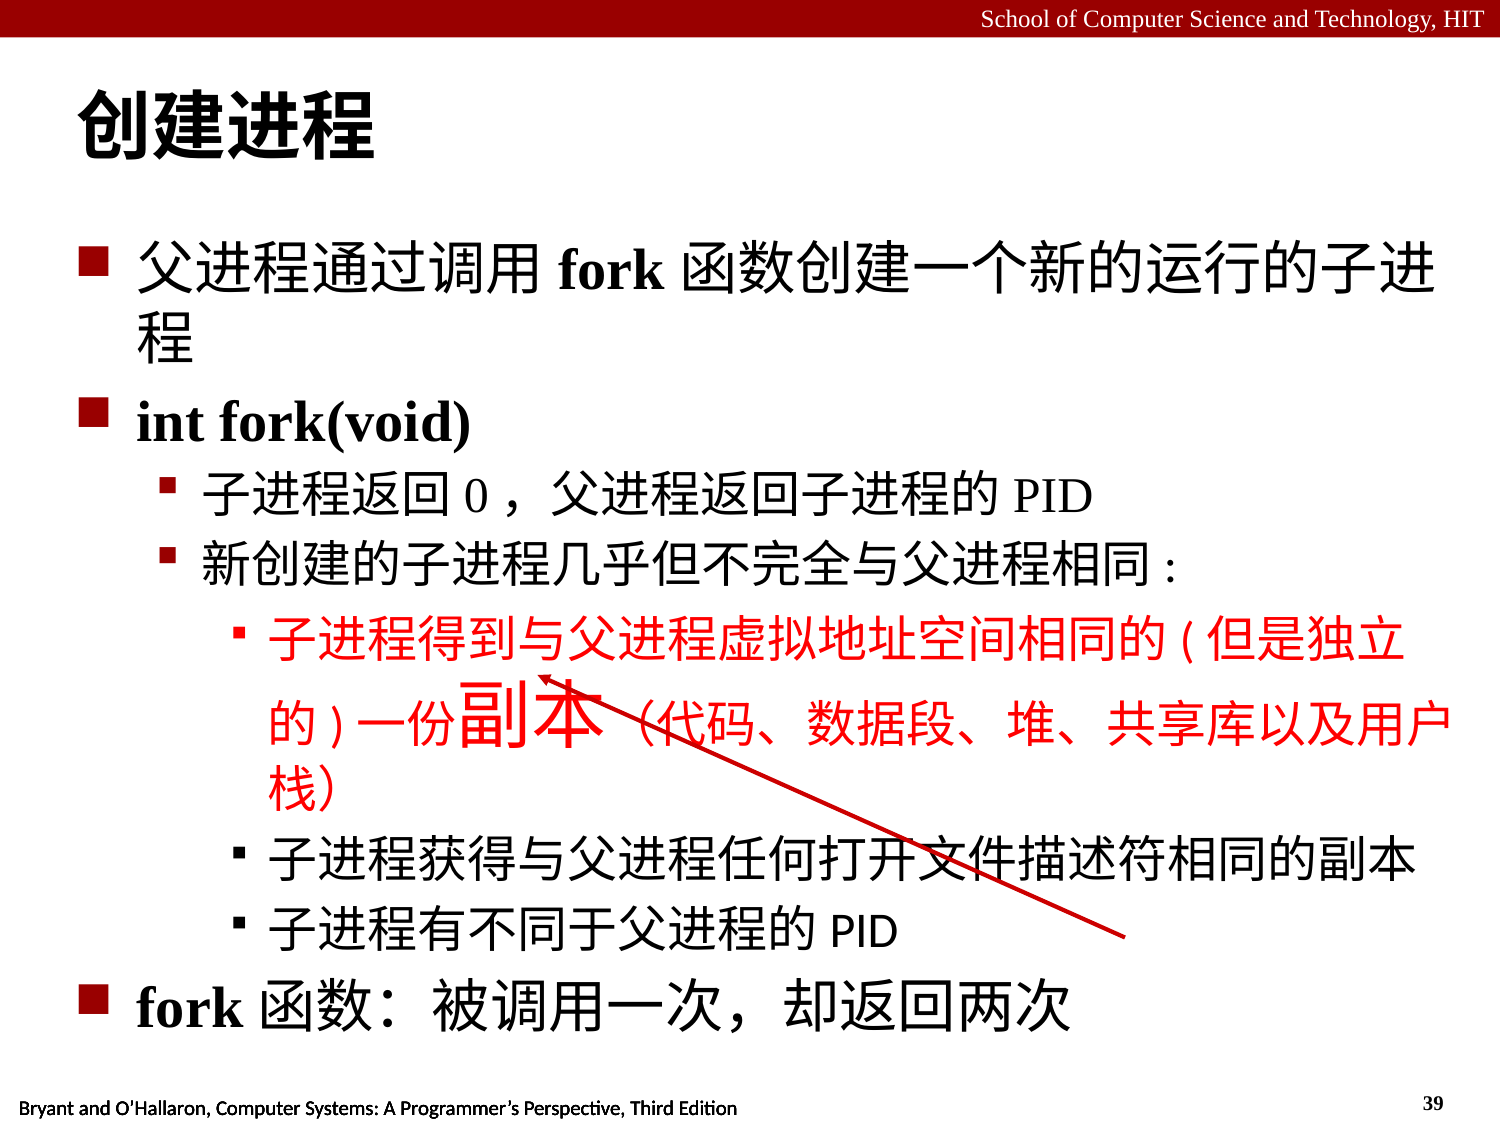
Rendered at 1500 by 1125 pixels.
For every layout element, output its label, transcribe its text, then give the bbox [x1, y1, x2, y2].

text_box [537, 674, 1126, 938]
title 创建进程 [61, 60, 1488, 187]
list 父进程通过调用fork函数创建一个新的运行的子进程 int fork(void) 子进程返回0，父进程返回子进程的PID 新创建的子进程几乎但不完全与父进程相同: 子进程得到与父进程虚拟地址空间相同的(但是独立的)一份副本（代码、数据段、堆、共享库以及用户栈） 子进程获得与父进程任何打开文件描述符相同的副本 子进程有不同于父进程的PID fork函数：被调用一次，却返回两次 [64, 223, 1476, 1088]
